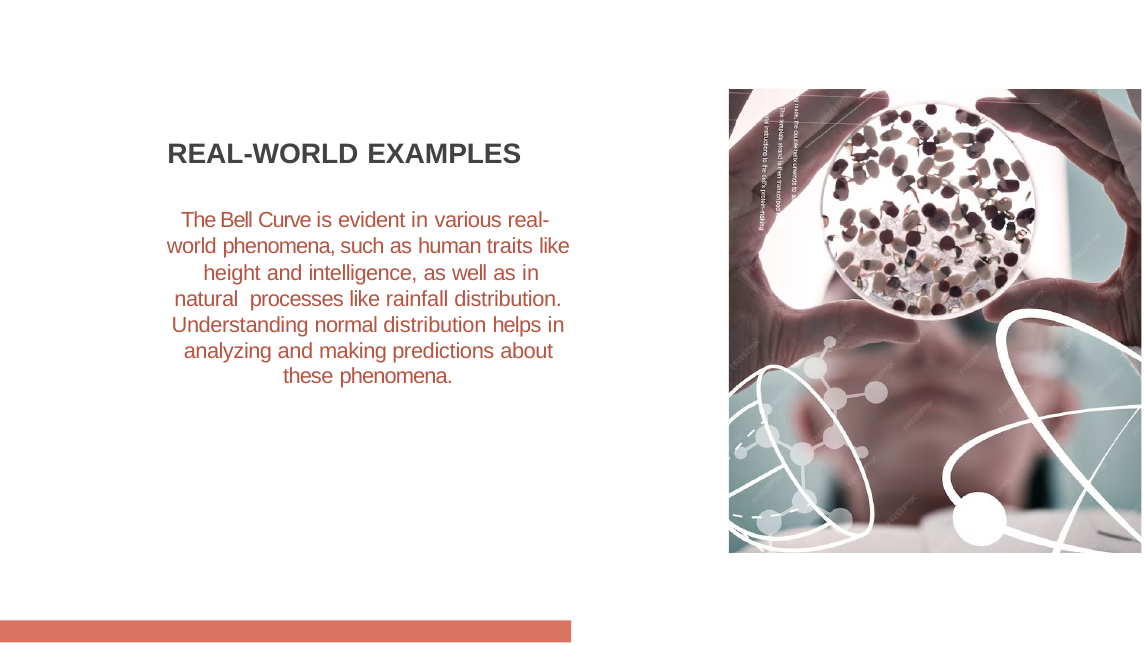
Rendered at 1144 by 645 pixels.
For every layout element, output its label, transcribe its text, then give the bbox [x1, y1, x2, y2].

text_box The Bell Curve is evident in various real- world phenomena, such as human traits like height and intelligence, as well as in natural processes like rainfall distribution. Understanding normal distribution helps in analyzing and making predictions about these phenomena. [162, 203, 573, 389]
title REAL-WORLD EXAMPLES [165, 133, 529, 244]
text_box [728, 89, 1142, 554]
text_box [0, 620, 572, 643]
